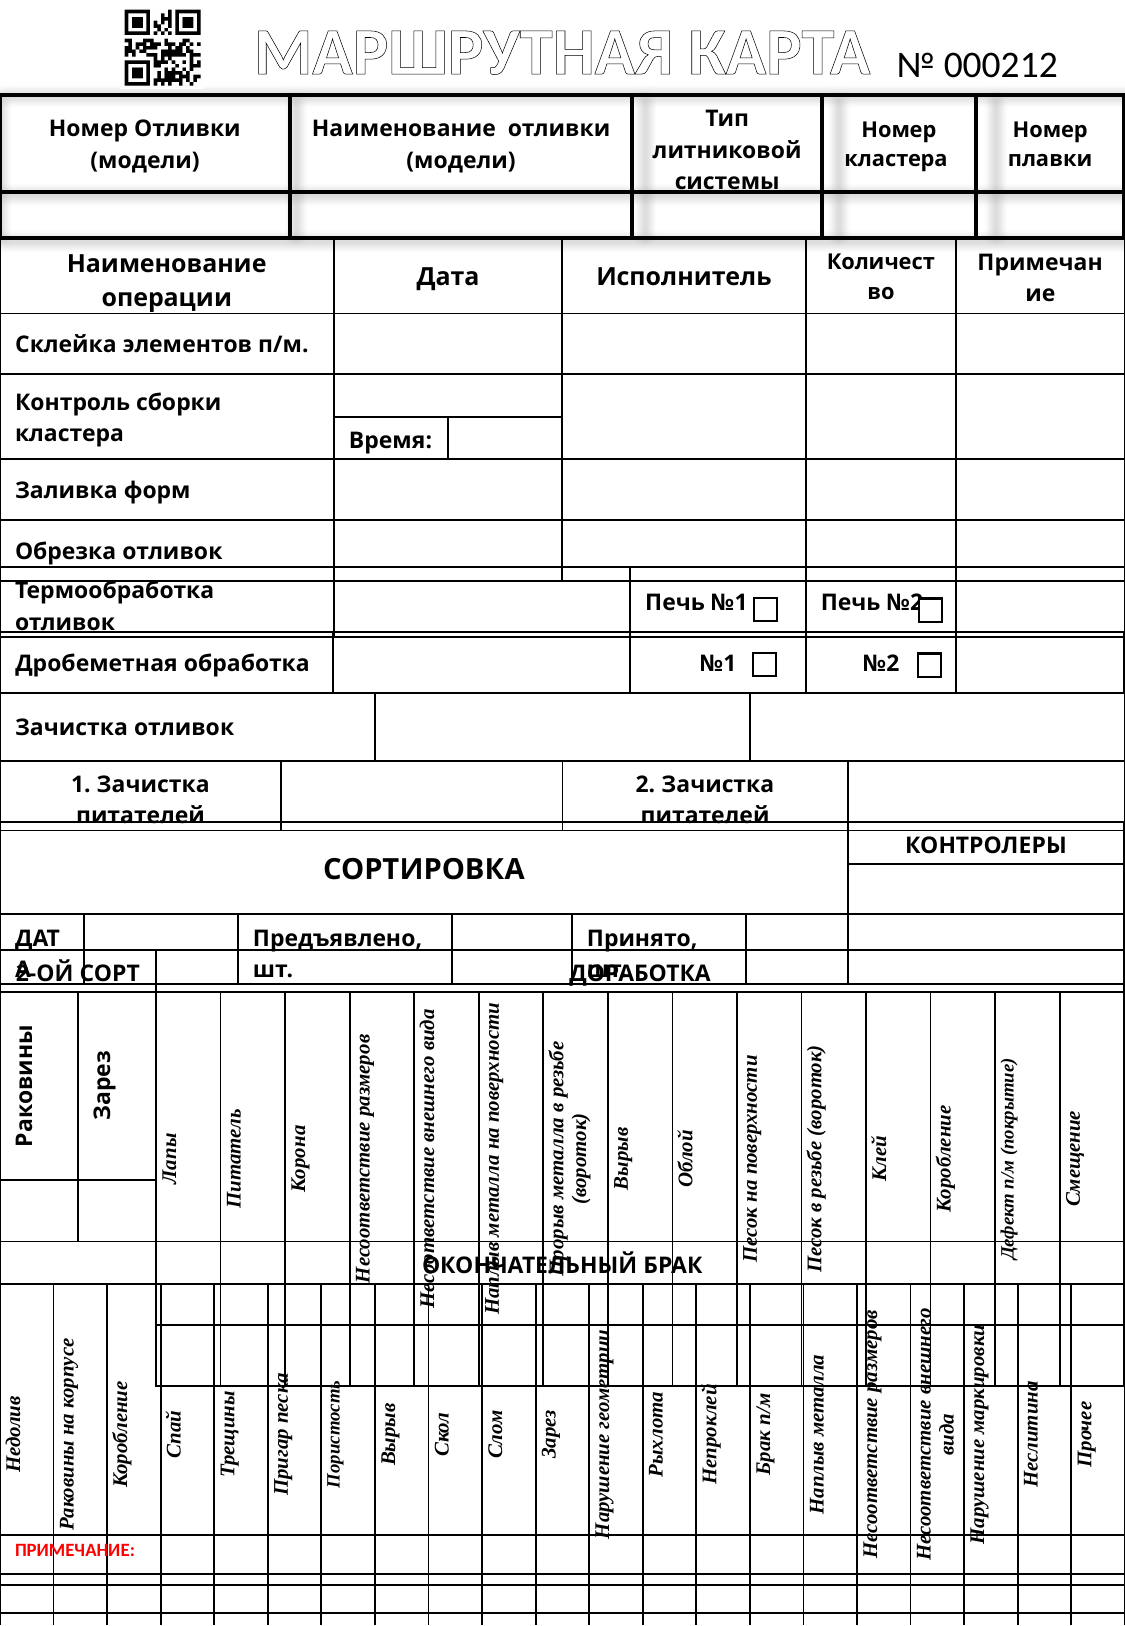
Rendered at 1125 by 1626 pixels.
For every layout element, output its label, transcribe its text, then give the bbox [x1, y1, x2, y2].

table_cell [54, 1614, 106, 1625]
table_header [282, 762, 562, 821]
table_cell [807, 375, 955, 458]
table_cell Несоответствие внешнего вида [415, 993, 478, 1241]
table_cell Наплыв металла на поверхности [480, 993, 542, 1241]
table_cell Трещины [215, 1285, 267, 1534]
table_cell [807, 460, 955, 519]
table_cell Непроклей [697, 1285, 749, 1534]
table_cell Брак п/м [751, 1285, 803, 1534]
table_cell Вырыв [609, 993, 672, 1241]
table_cell [483, 1614, 535, 1625]
table_cell [747, 915, 847, 983]
table_cell [1072, 1614, 1124, 1625]
table_cell [824, 194, 974, 236]
table_cell Дефект п/м (покрытие) [996, 993, 1059, 1241]
table_cell [911, 1614, 963, 1625]
table_cell Пористость [322, 1285, 374, 1534]
table_cell Прорыв металла в резьбе (вороток) [544, 993, 607, 1241]
table_cell [429, 1614, 481, 1625]
table_cell [957, 521, 1124, 566]
table_header ДОРАБОТКА [157, 985, 1123, 991]
table_header Номер кластера [824, 97, 974, 190]
table_cell [335, 375, 561, 416]
table_cell [858, 1614, 910, 1625]
table_cell [849, 865, 1123, 913]
table_header [376, 694, 749, 760]
table_cell [537, 1614, 588, 1625]
table_header [334, 633, 629, 692]
table_cell Смещение [1061, 993, 1123, 1241]
table_header 2-ОЙ СОРТ [1, 985, 155, 991]
table_cell [634, 194, 820, 236]
table_cell [335, 460, 561, 519]
table_header 1. Зачистка питателей [1, 762, 280, 821]
table_cell [563, 314, 805, 373]
table_cell [449, 418, 561, 458]
table_header ПРИМЕЧАНИЕ: [1, 1536, 1124, 1573]
table_cell [697, 1614, 749, 1625]
table_cell Вырыв [376, 1285, 428, 1534]
table_cell Раковины [1, 993, 77, 1179]
table_cell [1019, 1614, 1070, 1625]
table_cell [807, 314, 955, 373]
table_cell Раковины на корпусе [54, 1285, 106, 1534]
table_cell [563, 521, 805, 566]
table_cell Скол [429, 1285, 481, 1534]
table_cell Наплыв металла [804, 1285, 856, 1534]
table_cell [108, 1614, 160, 1625]
table_cell [292, 194, 630, 236]
table_cell [957, 375, 1124, 458]
table_cell Клей [867, 993, 930, 1241]
table_cell [376, 1614, 428, 1625]
table_cell [807, 521, 955, 566]
table_header [957, 568, 1124, 631]
table_cell Несоответствие размеров [858, 1285, 910, 1534]
table_cell Зарез [79, 993, 155, 1179]
text_box МАРШРУТНАЯ КАРТА [238, 0, 886, 87]
table_cell Прочее [1072, 1285, 1124, 1534]
table_cell Коробление [931, 993, 994, 1241]
table_header [335, 568, 629, 631]
table_cell [2, 194, 288, 236]
table_cell Несоответствие внешнего вида [911, 1285, 963, 1534]
table_cell [849, 915, 1123, 983]
table_cell [453, 915, 571, 983]
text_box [752, 597, 943, 678]
table_header Номер Отливки (модели) [2, 97, 288, 190]
table_header Исполнитель [563, 239, 805, 313]
table_cell Спай [162, 1285, 213, 1534]
table_cell [957, 460, 1124, 519]
table_header Печь №1 [631, 568, 805, 631]
table_cell [1, 1181, 77, 1241]
table_cell [644, 1614, 695, 1625]
table_cell [1, 1575, 1124, 1612]
table_cell Предъявлено, шт. [239, 915, 451, 983]
table_cell Несоответствие размеров [351, 993, 413, 1241]
table_cell [957, 314, 1124, 373]
table_cell Лапы [157, 993, 220, 1241]
table_header Печь №2 [807, 568, 955, 631]
table_cell Облой [673, 993, 736, 1241]
table_cell Нарушение маркировки [965, 1285, 1017, 1534]
table_cell [215, 1614, 267, 1625]
table_cell Обрезка отливок [1, 521, 333, 566]
table_header Наименование отливки (модели) [292, 97, 630, 190]
table_cell Песок на поверхности [738, 993, 801, 1241]
table_cell Слом [483, 1285, 535, 1534]
table_header Тип литниковой системы [634, 97, 820, 190]
table_cell Корона [286, 993, 349, 1241]
table_header [751, 694, 1124, 760]
table_cell Песок в резьбе (вороток) [802, 993, 865, 1241]
table_cell Рыхлота [644, 1285, 695, 1534]
text_box № 000212 [881, 32, 1073, 93]
table_cell Заливка форм [1, 460, 333, 519]
table_header Дата [335, 239, 561, 313]
table_header [957, 633, 1123, 692]
table_cell [978, 194, 1122, 236]
table_cell [162, 1614, 213, 1625]
table_header [849, 762, 1124, 821]
table_cell Зарез [537, 1285, 588, 1534]
table_header Дробеметная обработка [1, 633, 332, 692]
table_cell [590, 1614, 642, 1625]
table_cell [335, 314, 561, 373]
table_cell [1, 1614, 53, 1625]
table_cell [965, 1614, 1017, 1625]
table_cell Коробление [108, 1285, 160, 1534]
table_header Термообработка отливок [1, 568, 333, 631]
table_cell Пригар песка [269, 1285, 320, 1534]
table_cell [322, 1614, 374, 1625]
table_header СОРТИРОВКА [1, 823, 847, 913]
table_cell Неслитина [1019, 1285, 1070, 1534]
table_cell [335, 521, 561, 566]
table_cell Питатель [221, 993, 284, 1241]
table_cell ДАТА [1, 915, 83, 983]
picture [121, 6, 204, 89]
table_cell [804, 1614, 856, 1625]
table_cell Принято, шт. [573, 915, 745, 983]
table_header №1 [631, 633, 805, 692]
table_header Зачистка отливок [1, 694, 374, 760]
table_cell Нарушение геометрии [590, 1285, 642, 1534]
table_cell [563, 375, 805, 458]
table_cell Склейка элементов п/м. [1, 314, 333, 373]
table_header Количество [807, 239, 955, 313]
table_header Номер плавки [978, 97, 1122, 190]
table_header №2 [807, 633, 955, 692]
table_cell Время: [335, 418, 447, 458]
table_header КОНТРОЛЕРЫ [849, 823, 1123, 863]
table_cell Контроль сборки кластера [1, 375, 333, 458]
table_cell [269, 1614, 320, 1625]
table_cell Недолив [1, 1285, 53, 1534]
table_cell [79, 1181, 155, 1241]
table_cell [751, 1614, 803, 1625]
table_header 2. Зачистка питателей [563, 762, 847, 821]
table_header Примечание [957, 239, 1124, 313]
table_cell [85, 915, 237, 983]
table_header ОКОНЧАТЕЛЬНЫЙ БРАК [1, 1242, 1124, 1283]
table_header Наименование операции [1, 239, 333, 313]
table_cell [563, 460, 805, 519]
